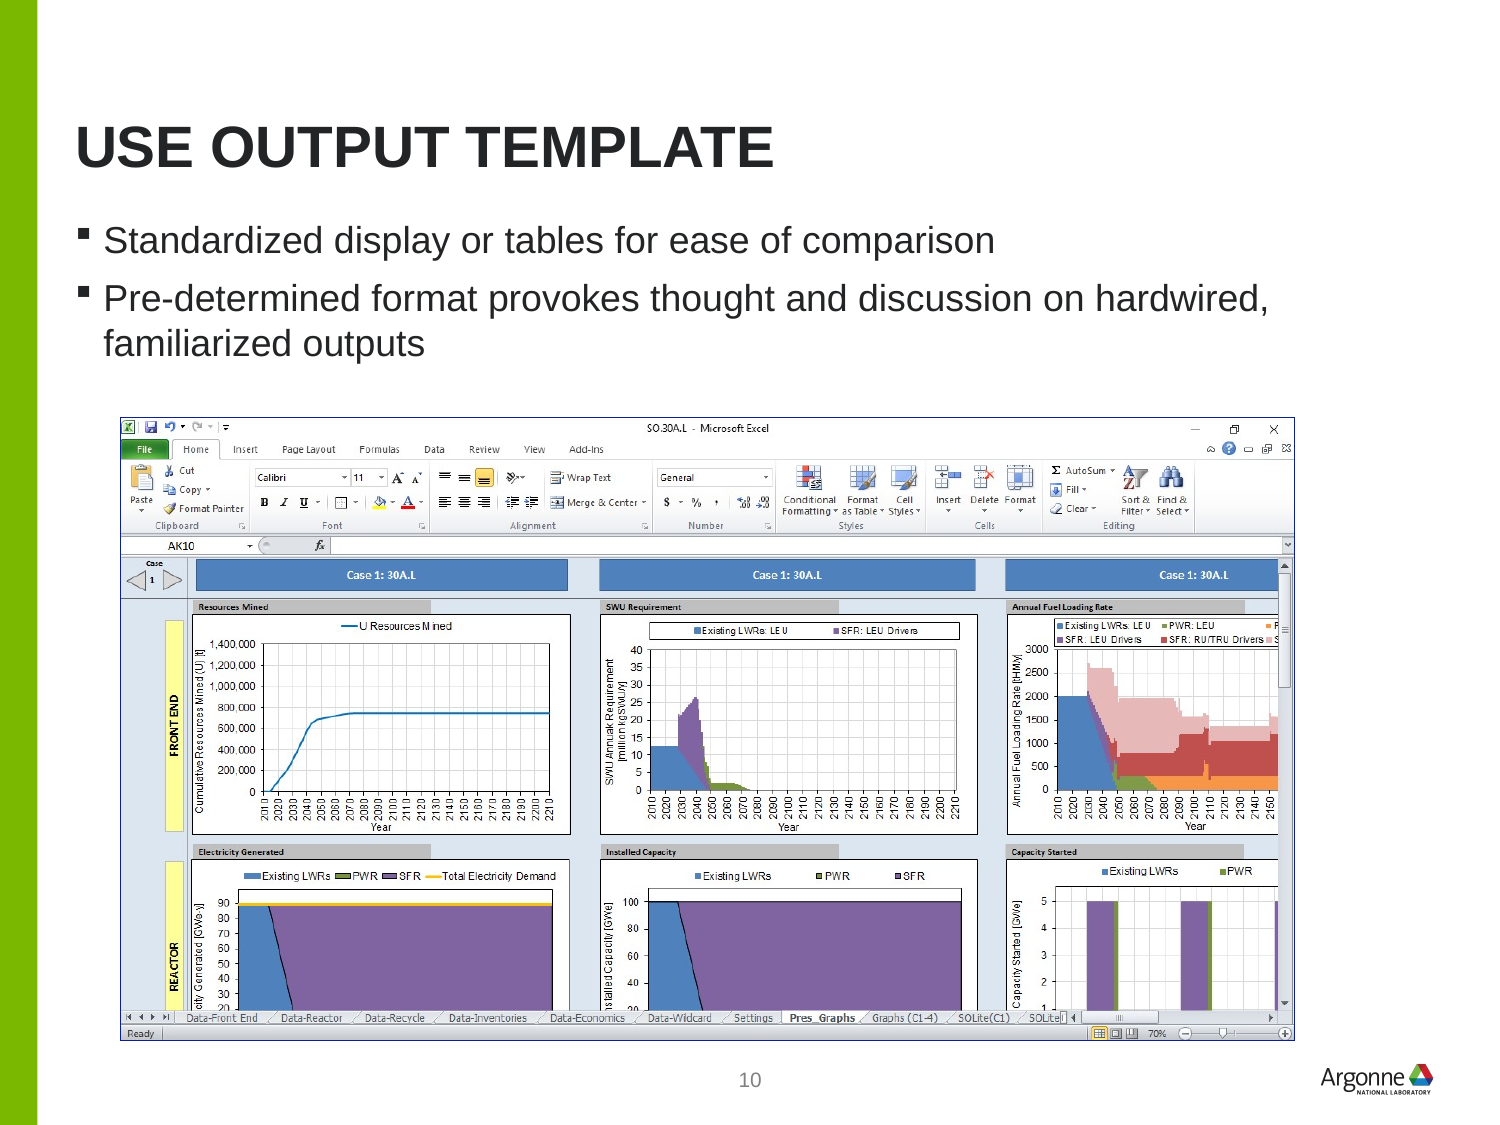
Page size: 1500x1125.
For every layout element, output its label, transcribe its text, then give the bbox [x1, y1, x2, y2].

picture [120, 416, 1295, 1042]
slide_number 10 [712, 1061, 788, 1092]
title Use output template [75, 45, 1449, 182]
list Standardized display or tables for ease of comparison Pre-determined format provokes thought and discussion on hardwired, familiarized outputs [75, 216, 1449, 1005]
picture [1315, 1055, 1442, 1102]
